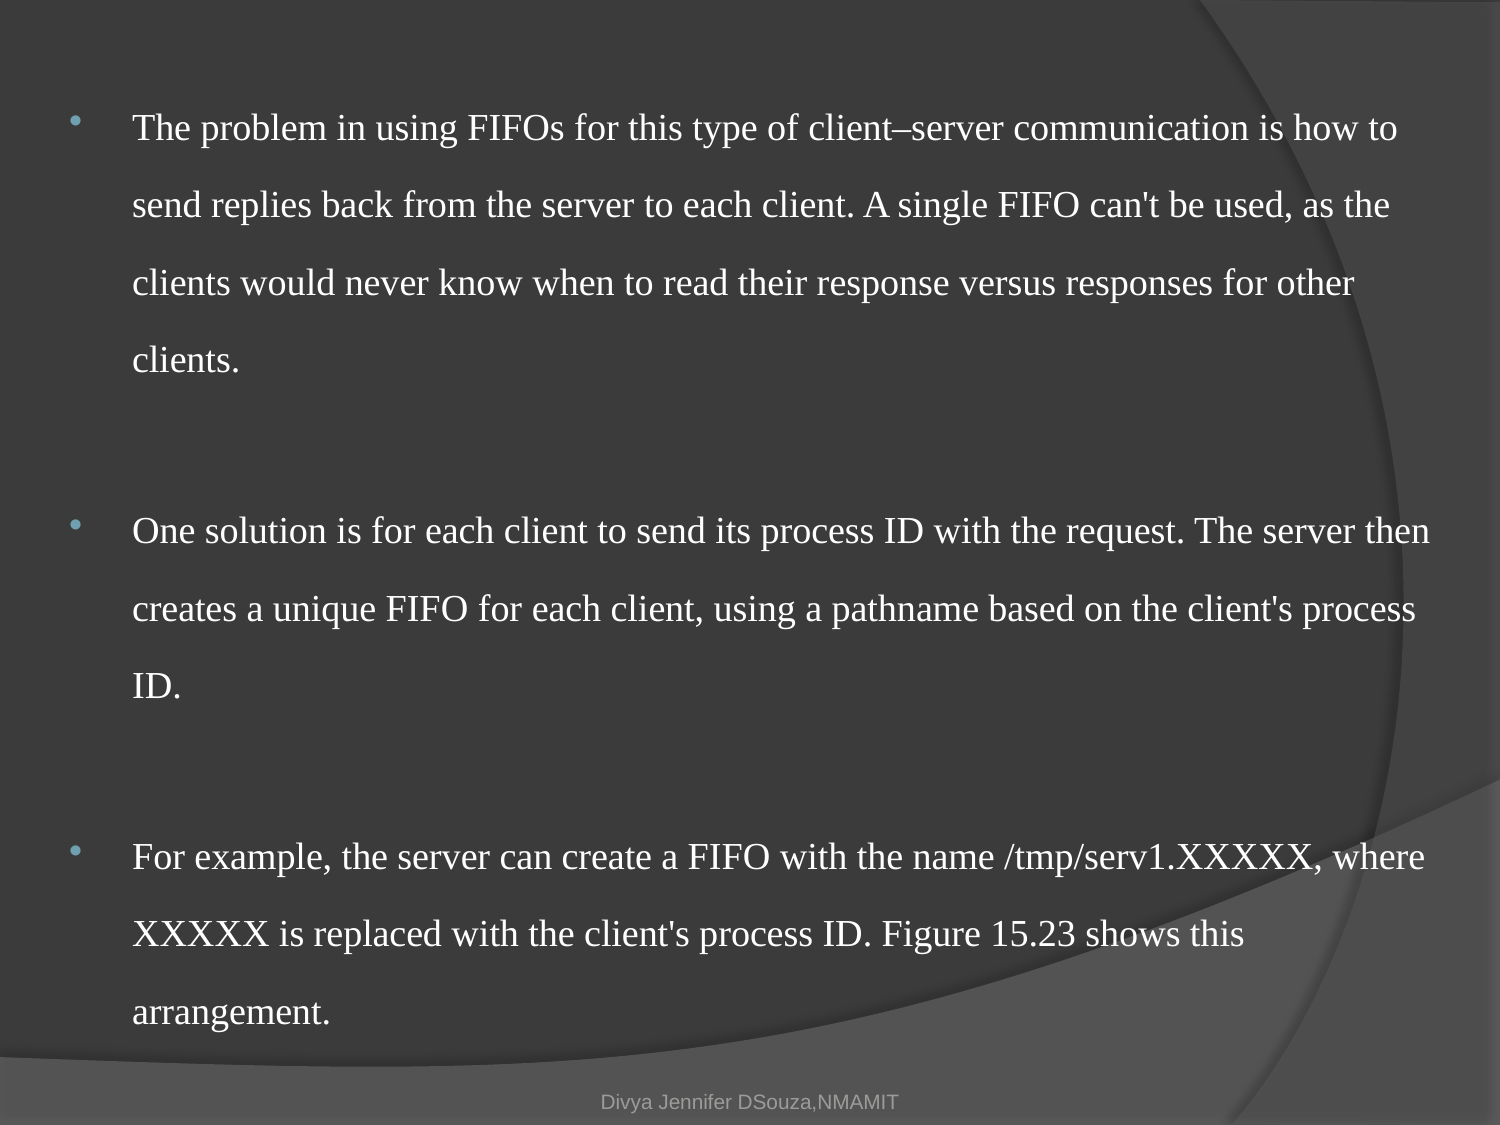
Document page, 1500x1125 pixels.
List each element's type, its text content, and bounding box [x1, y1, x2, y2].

footer Divya Jennifer DSouza,NMAMIT [512, 1053, 988, 1114]
list The problem in using FIFOs for this type of client–server communication is how to send replies back from the server to each client. A single FIFO can't be used, as the clients would never know when to read their response versus responses for other clients. One solution is for each client to send its process ID with the request. The server then creates a unique FIFO for each client, using a pathname based on the client's process ID. For example, the server can create a FIFO with the name /tmp/serv1.XXXXX, where XXXXX is replaced with the client's process ID. Figure 15.23 shows this arrangement. [50, 62, 1450, 1050]
